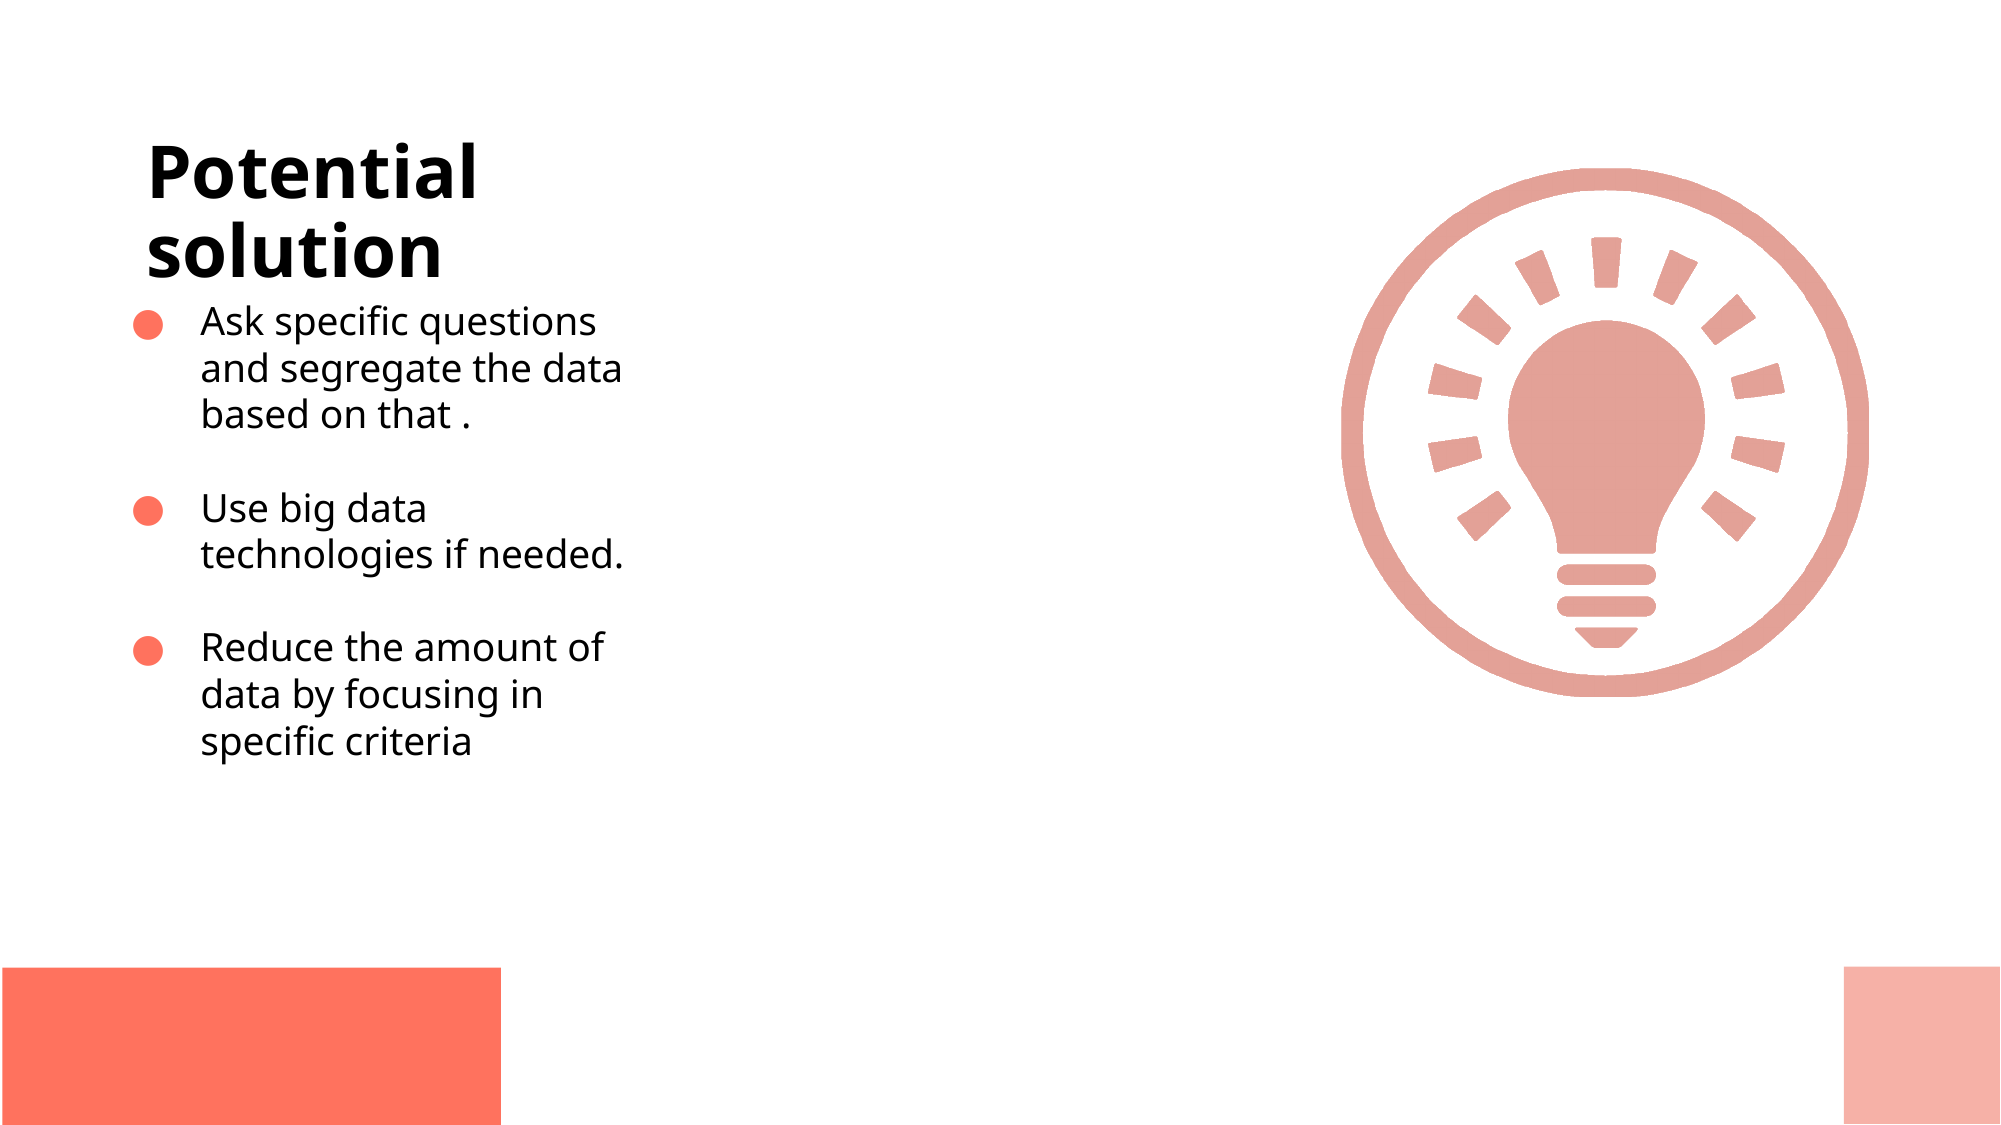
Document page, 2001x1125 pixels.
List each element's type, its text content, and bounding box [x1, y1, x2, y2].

title Potential solution [131, 121, 729, 367]
picture [1340, 168, 1870, 697]
list Ask specific questions and segregate the data based on that . Use big data technologies if needed. Reduce the amount of data by focusing in specific criteria [85, 281, 674, 690]
